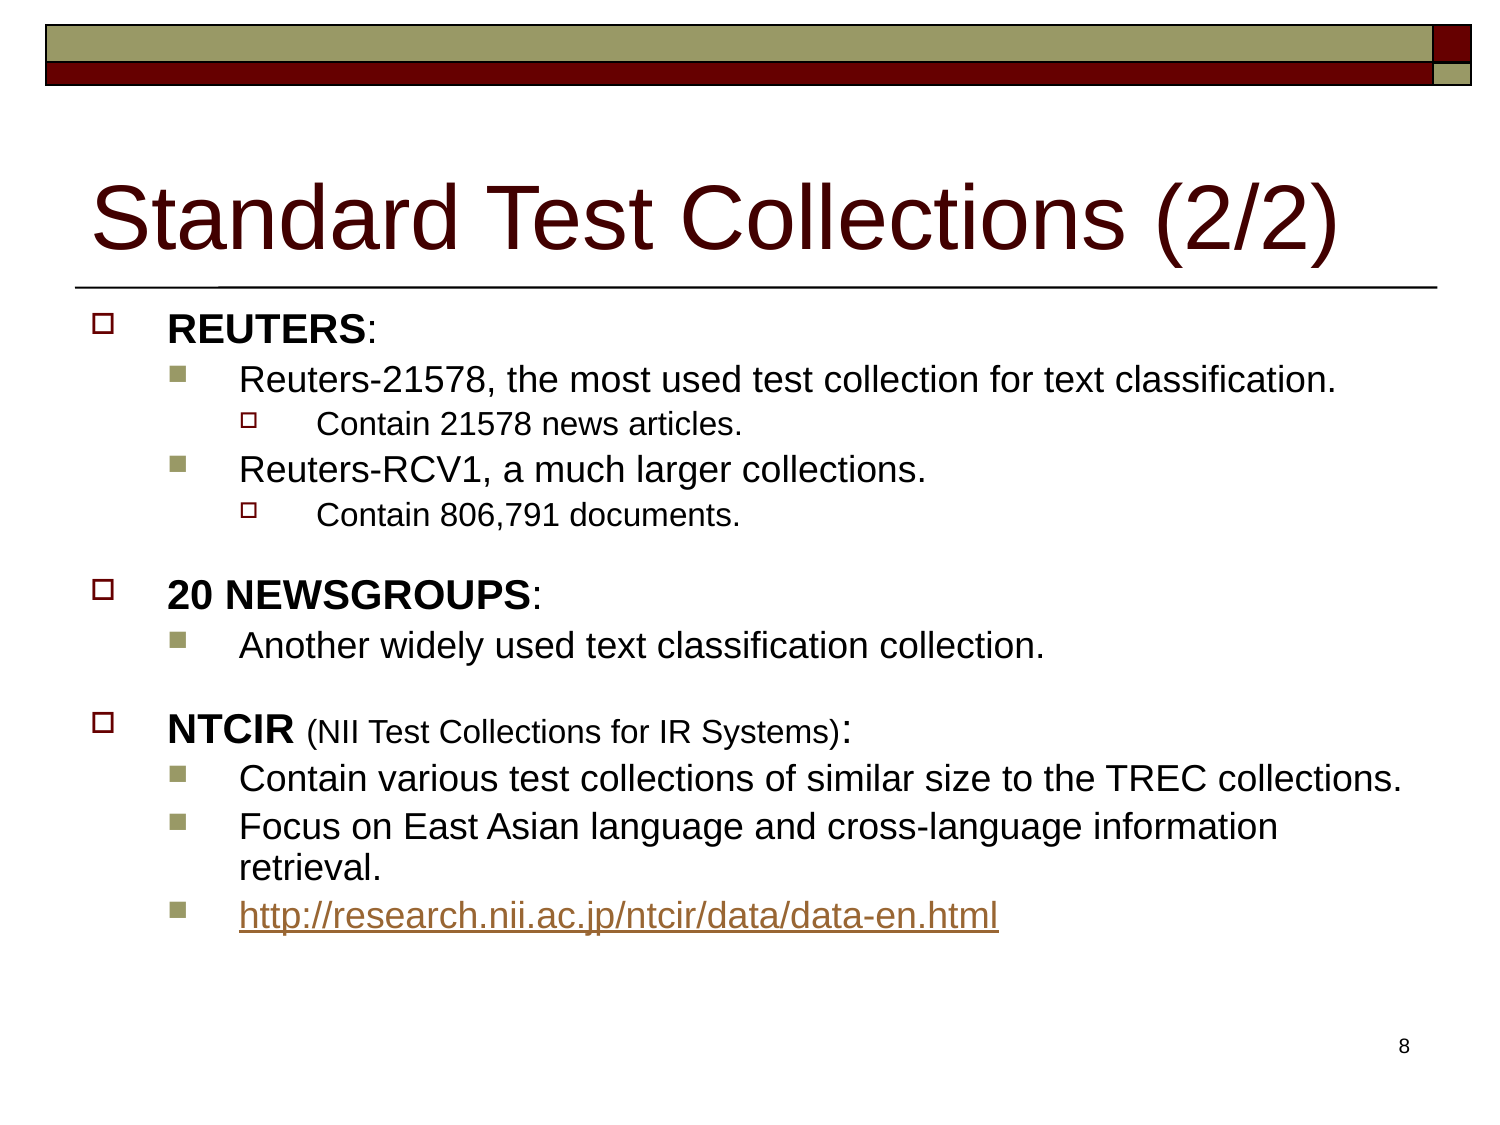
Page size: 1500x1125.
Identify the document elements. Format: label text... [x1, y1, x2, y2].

list REUTERS: Reuters-21578, the most used test collection for text classification. Contain 21578 news articles. Reuters-RCV1, a much larger collections. Contain 806,791 documents. 20 NEWSGROUPS: Another widely used text classification collection. NTCIR (NII Test Collections for IR Systems): Contain various test collections of similar size to the TREC collections. Focus on East Asian language and cross-language information retrieval. http://research.nii.ac.jp/ntcir/data/data-en.html [74, 299, 1426, 1006]
slide_number 8 [1112, 1024, 1426, 1101]
title Standard Test Collections (2/2) [74, 87, 1426, 276]
